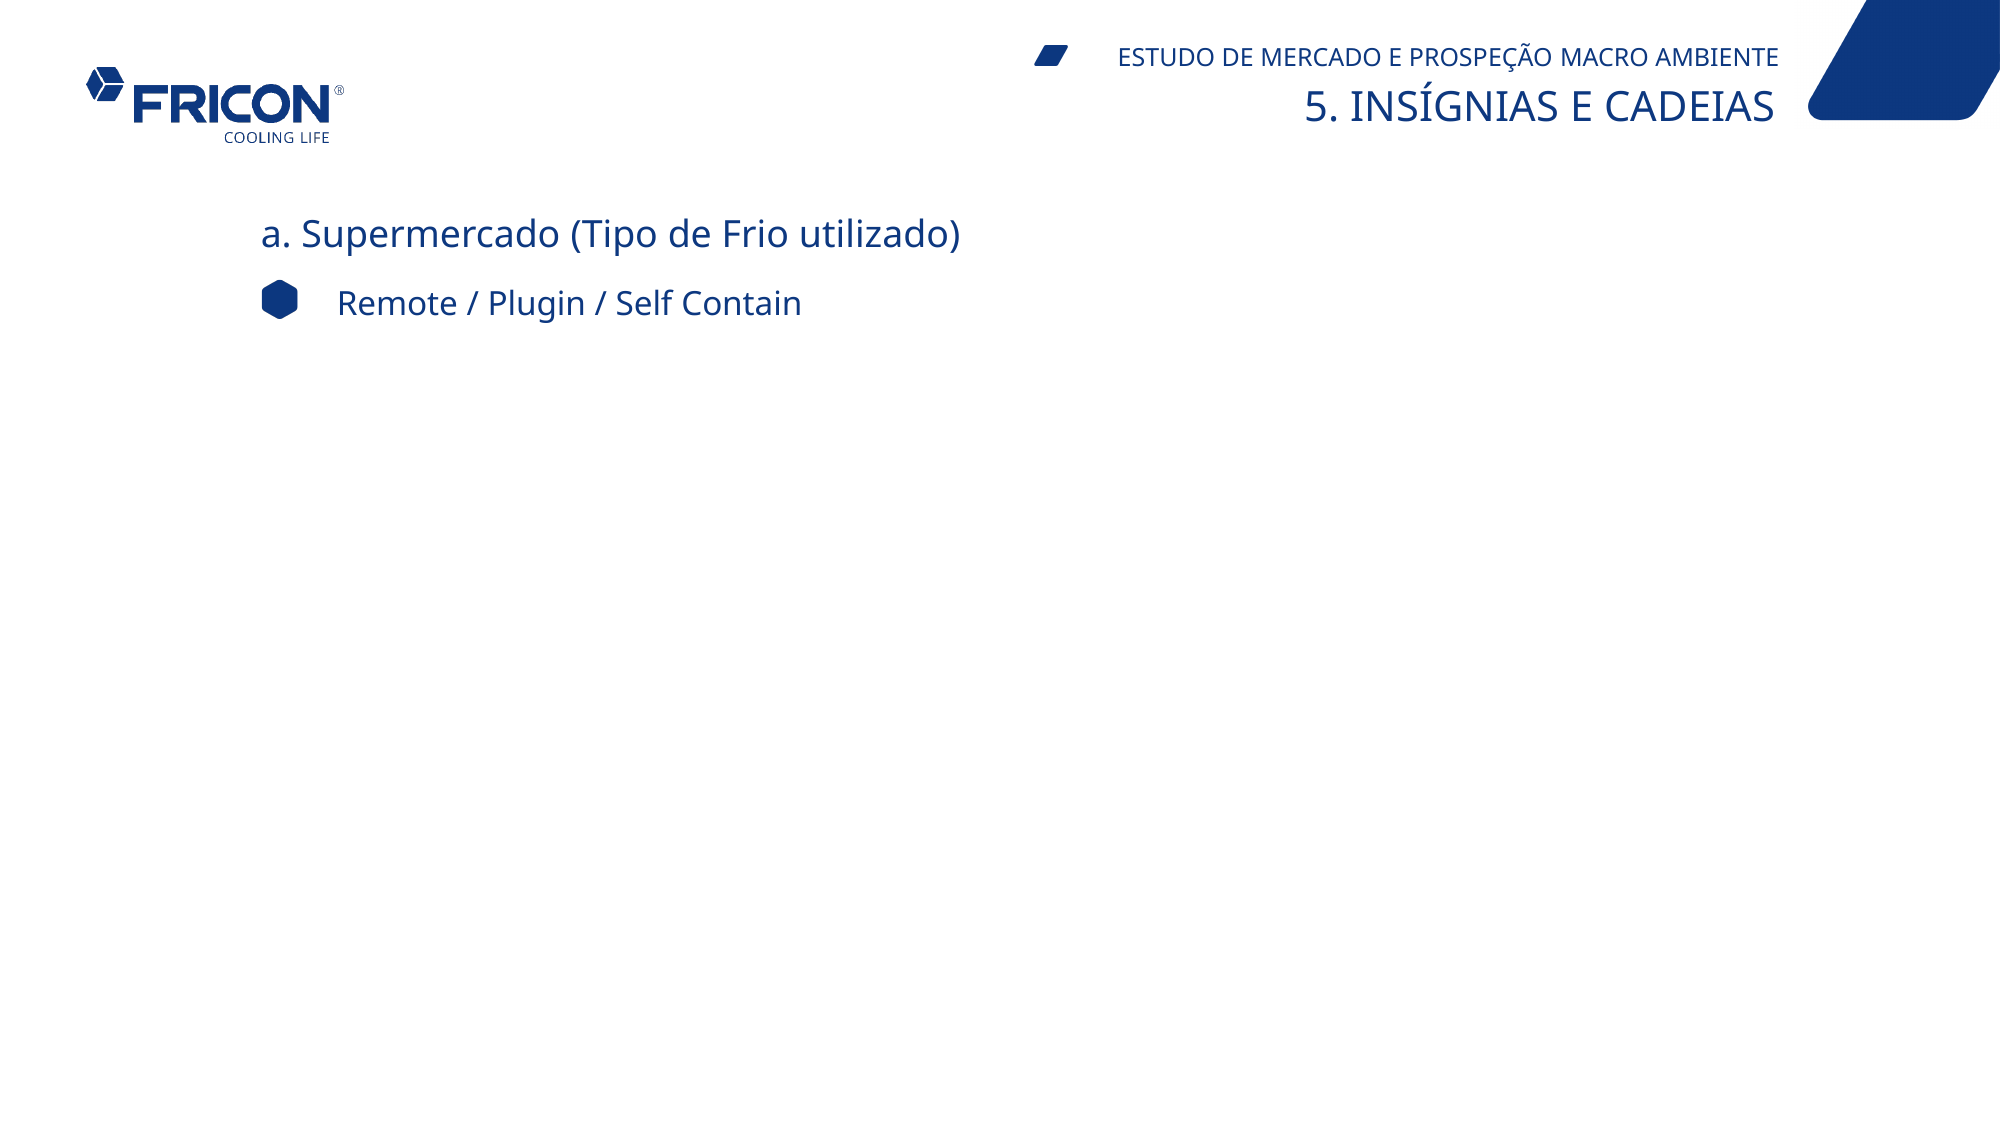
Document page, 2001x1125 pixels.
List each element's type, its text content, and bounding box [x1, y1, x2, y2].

picture [1794, 0, 2000, 129]
text_box Remote / Plugin / Self Contain [322, 274, 1791, 330]
picture [86, 67, 344, 143]
text_box 5. INSÍGNIAS E CADEIAS [510, 72, 1791, 138]
text_box ESTUDO DE MERCADO E PROSPEÇÃO MACRO AMBIENTE [1054, 33, 1794, 79]
picture [260, 278, 299, 320]
text_box a. Supermercado (Tipo de Frio utilizado) [246, 202, 1791, 263]
picture [1034, 45, 1068, 66]
